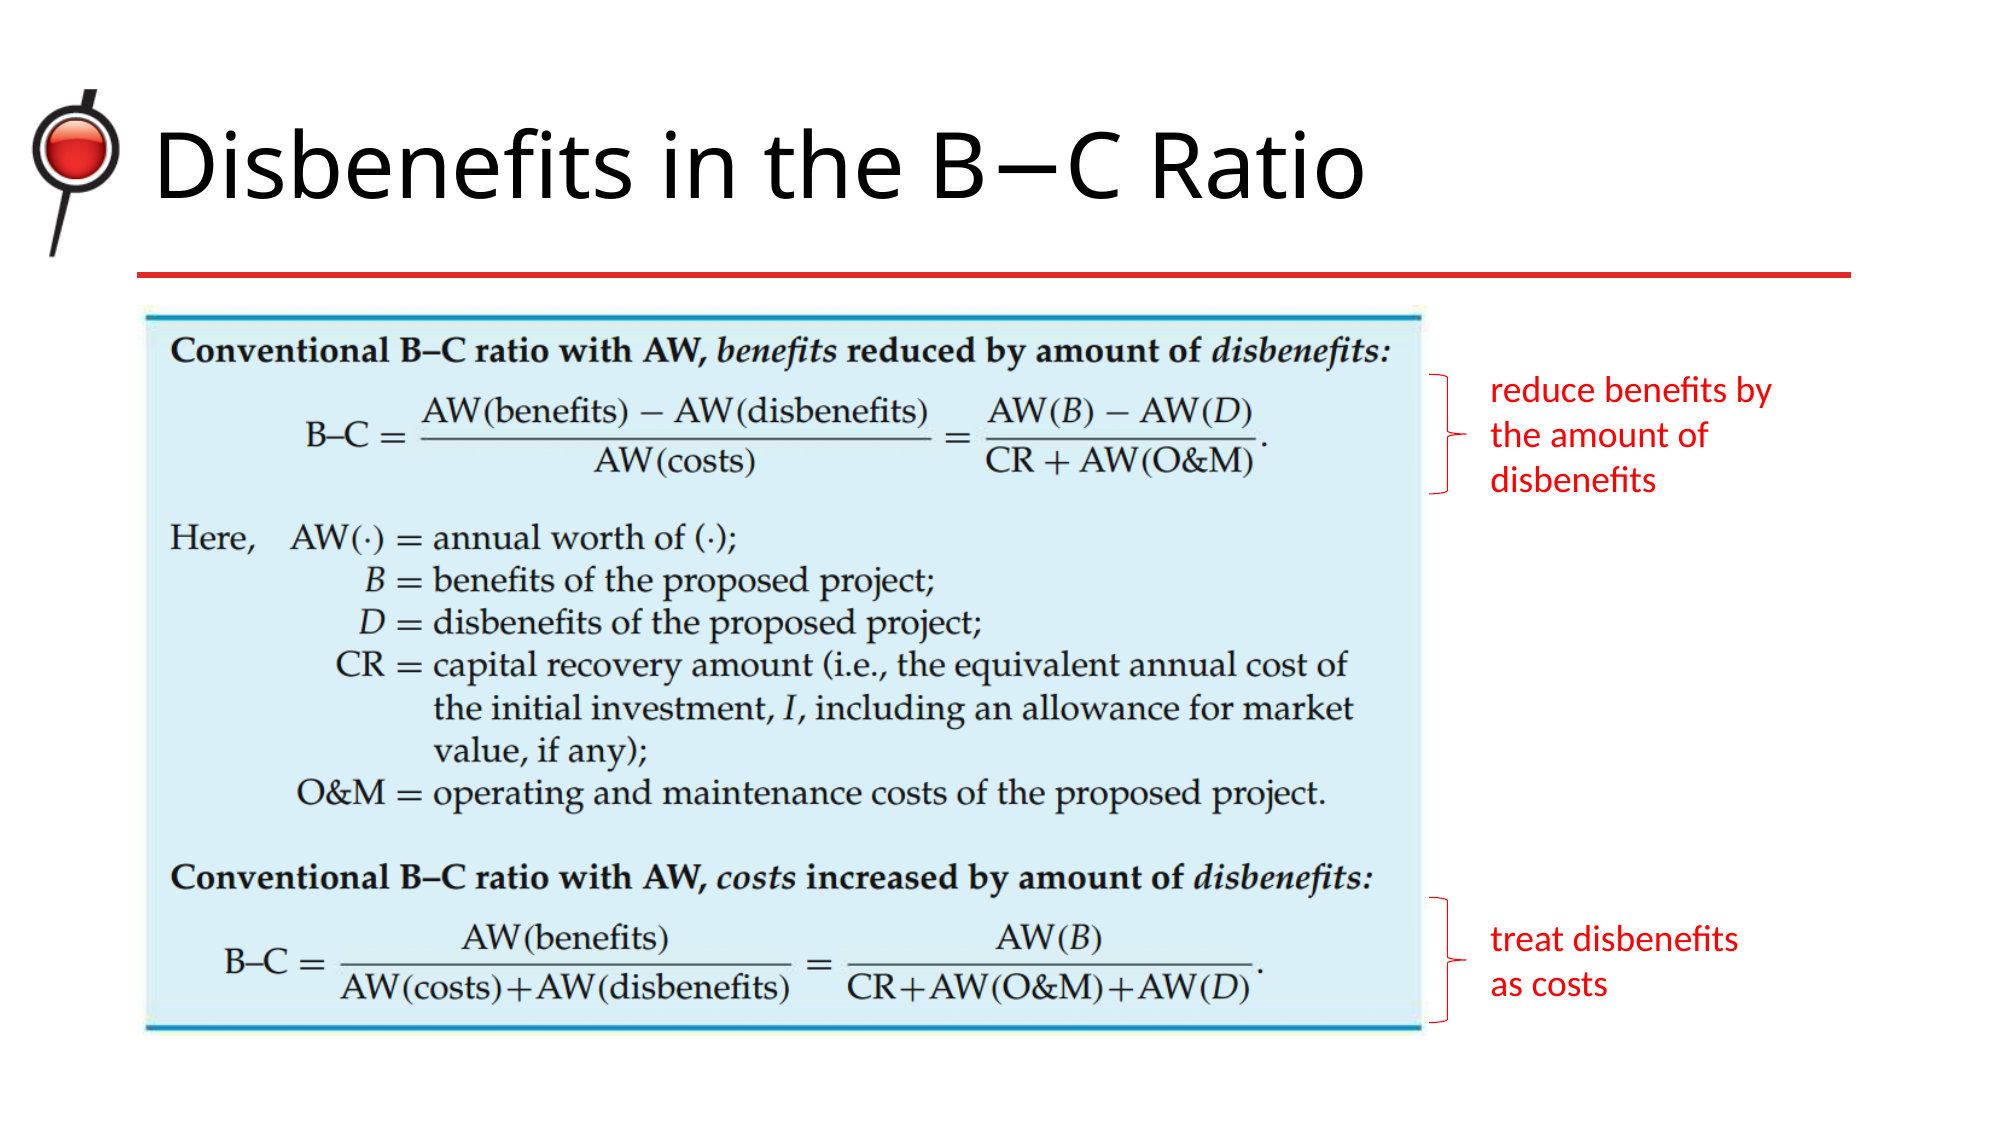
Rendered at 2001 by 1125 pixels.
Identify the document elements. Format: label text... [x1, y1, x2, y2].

text_box reduce benefits by the amount of disbenefits [1475, 357, 1838, 508]
text_box [1429, 373, 1467, 495]
text_box [1429, 896, 1467, 1024]
text_box treat disbenefits as costs [1475, 906, 1764, 1012]
title Disbenefits in the B−C Ratio [137, 59, 1863, 278]
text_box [137, 305, 1429, 1036]
picture [9, 69, 137, 268]
